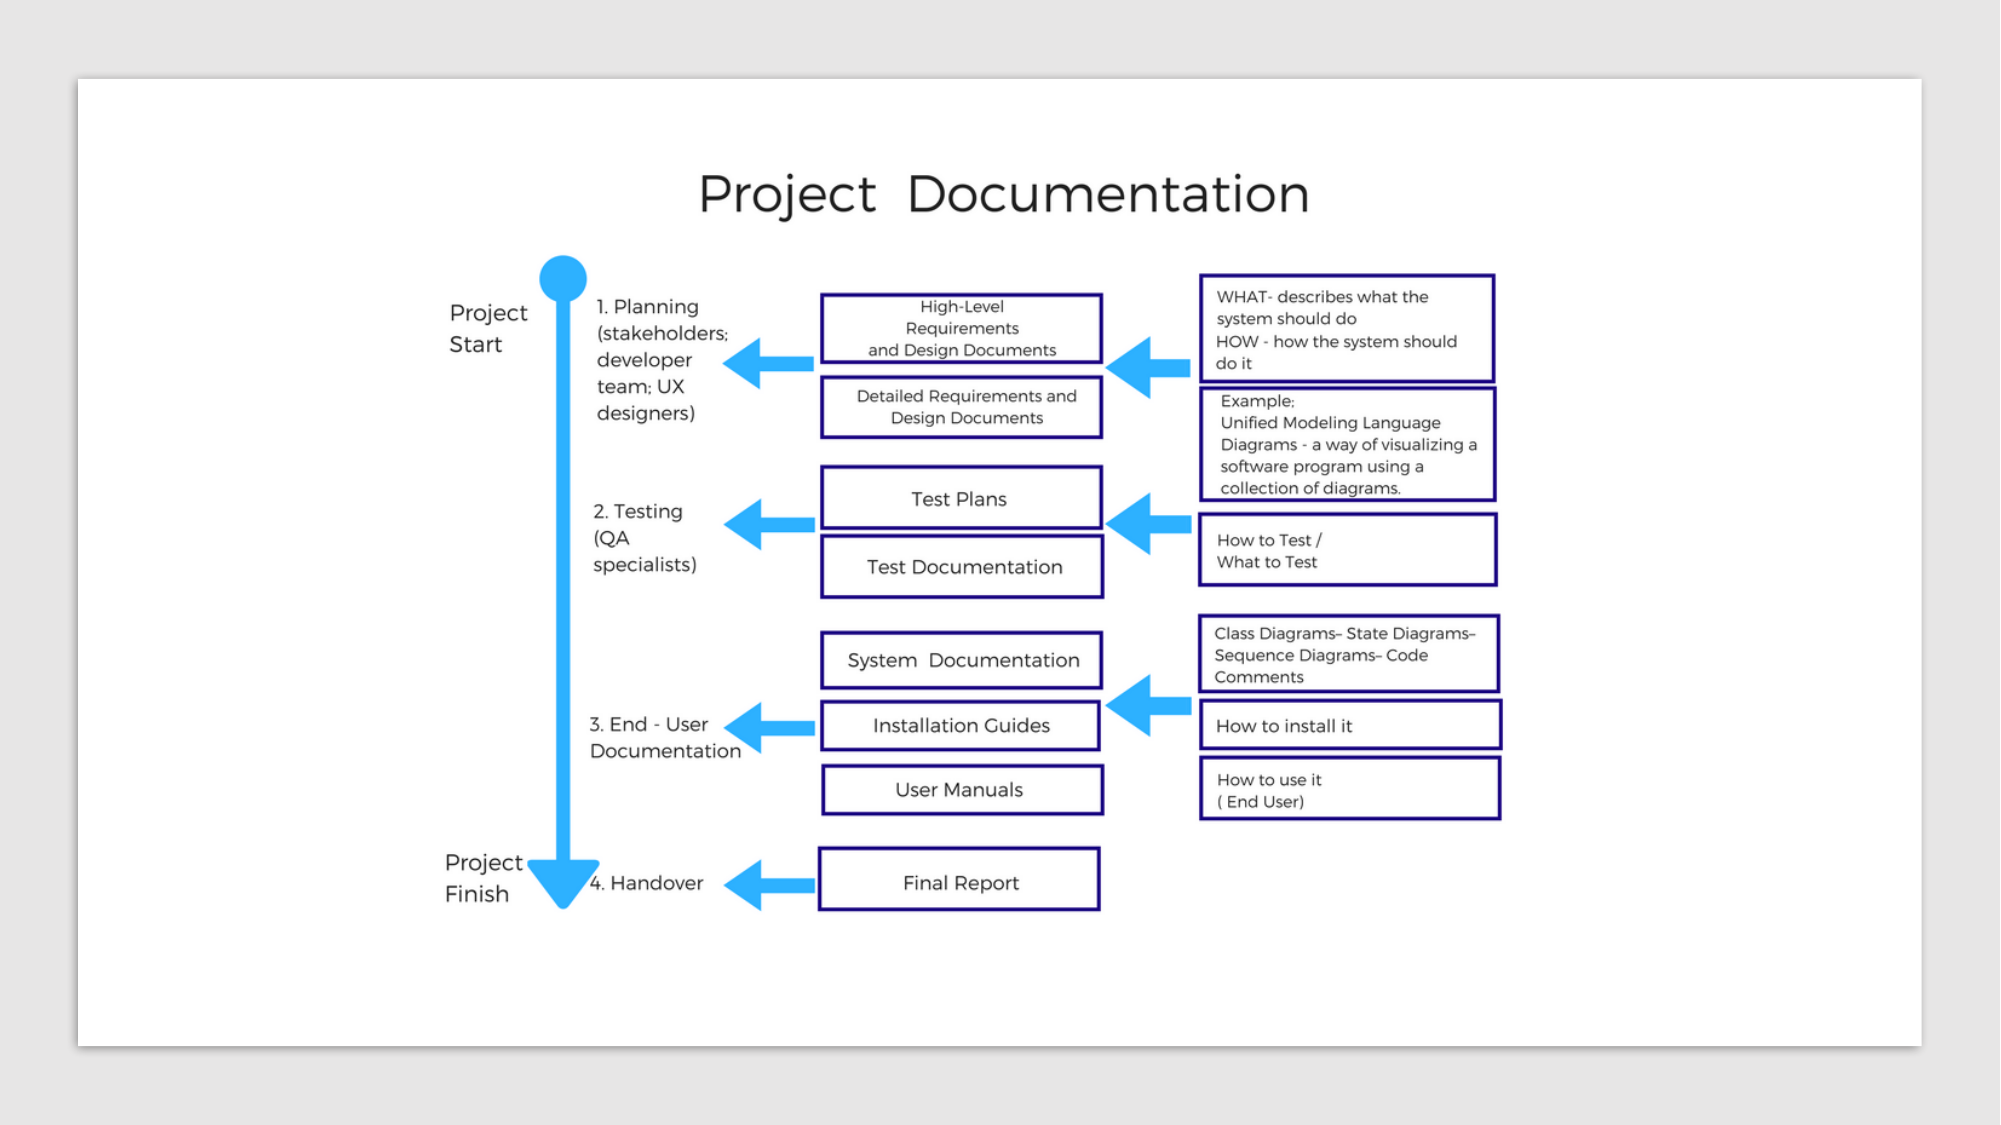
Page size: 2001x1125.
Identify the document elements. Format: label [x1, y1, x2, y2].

text_box [77, 78, 1923, 1047]
list [428, 105, 1572, 1020]
text_box [0, 0, 2000, 1125]
